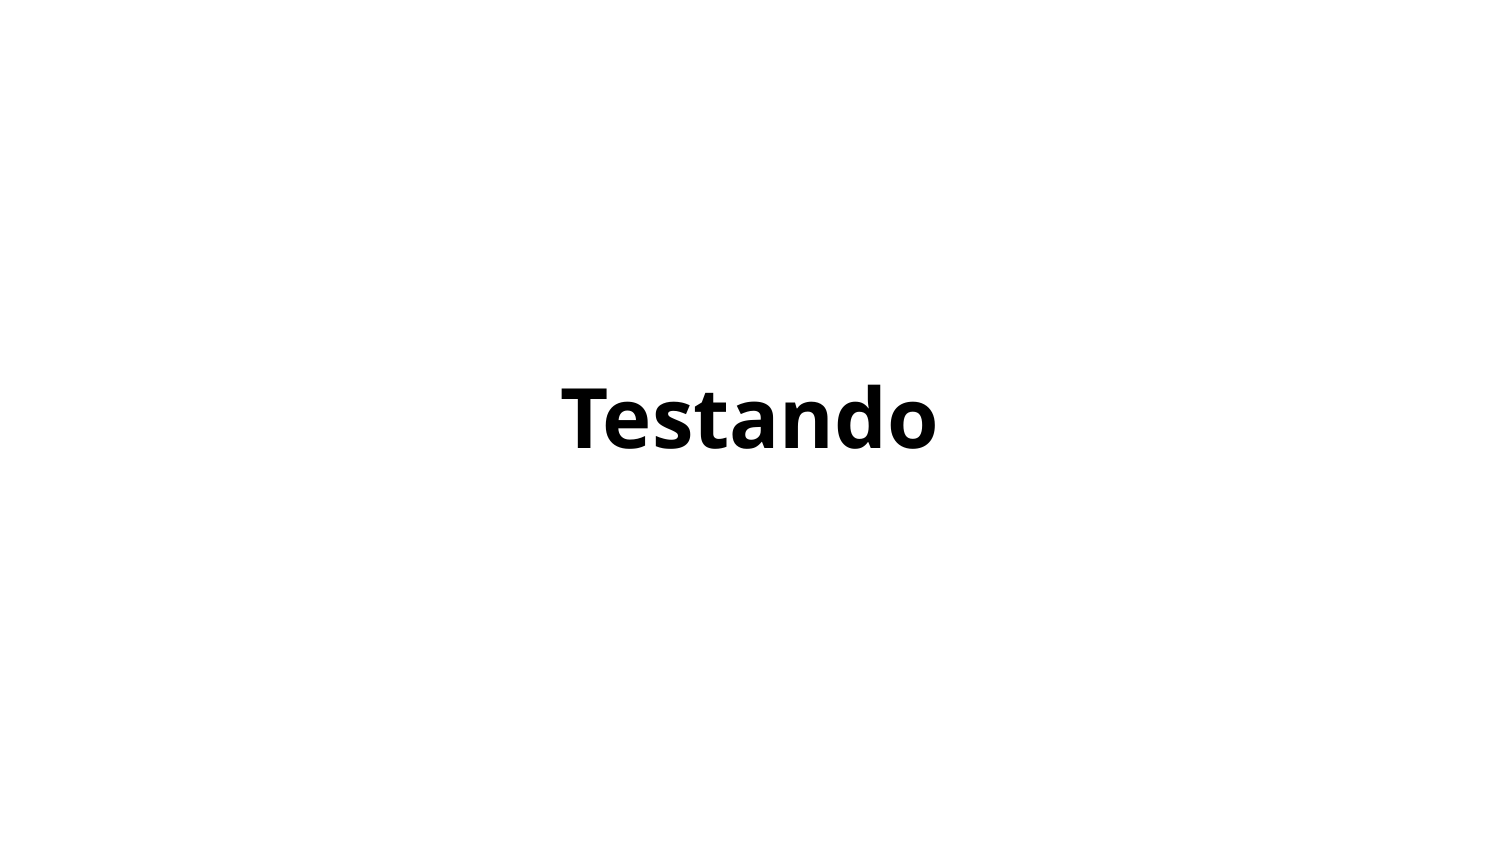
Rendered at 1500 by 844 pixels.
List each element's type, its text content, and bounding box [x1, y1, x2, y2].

text_box Testando [133, 361, 1367, 482]
